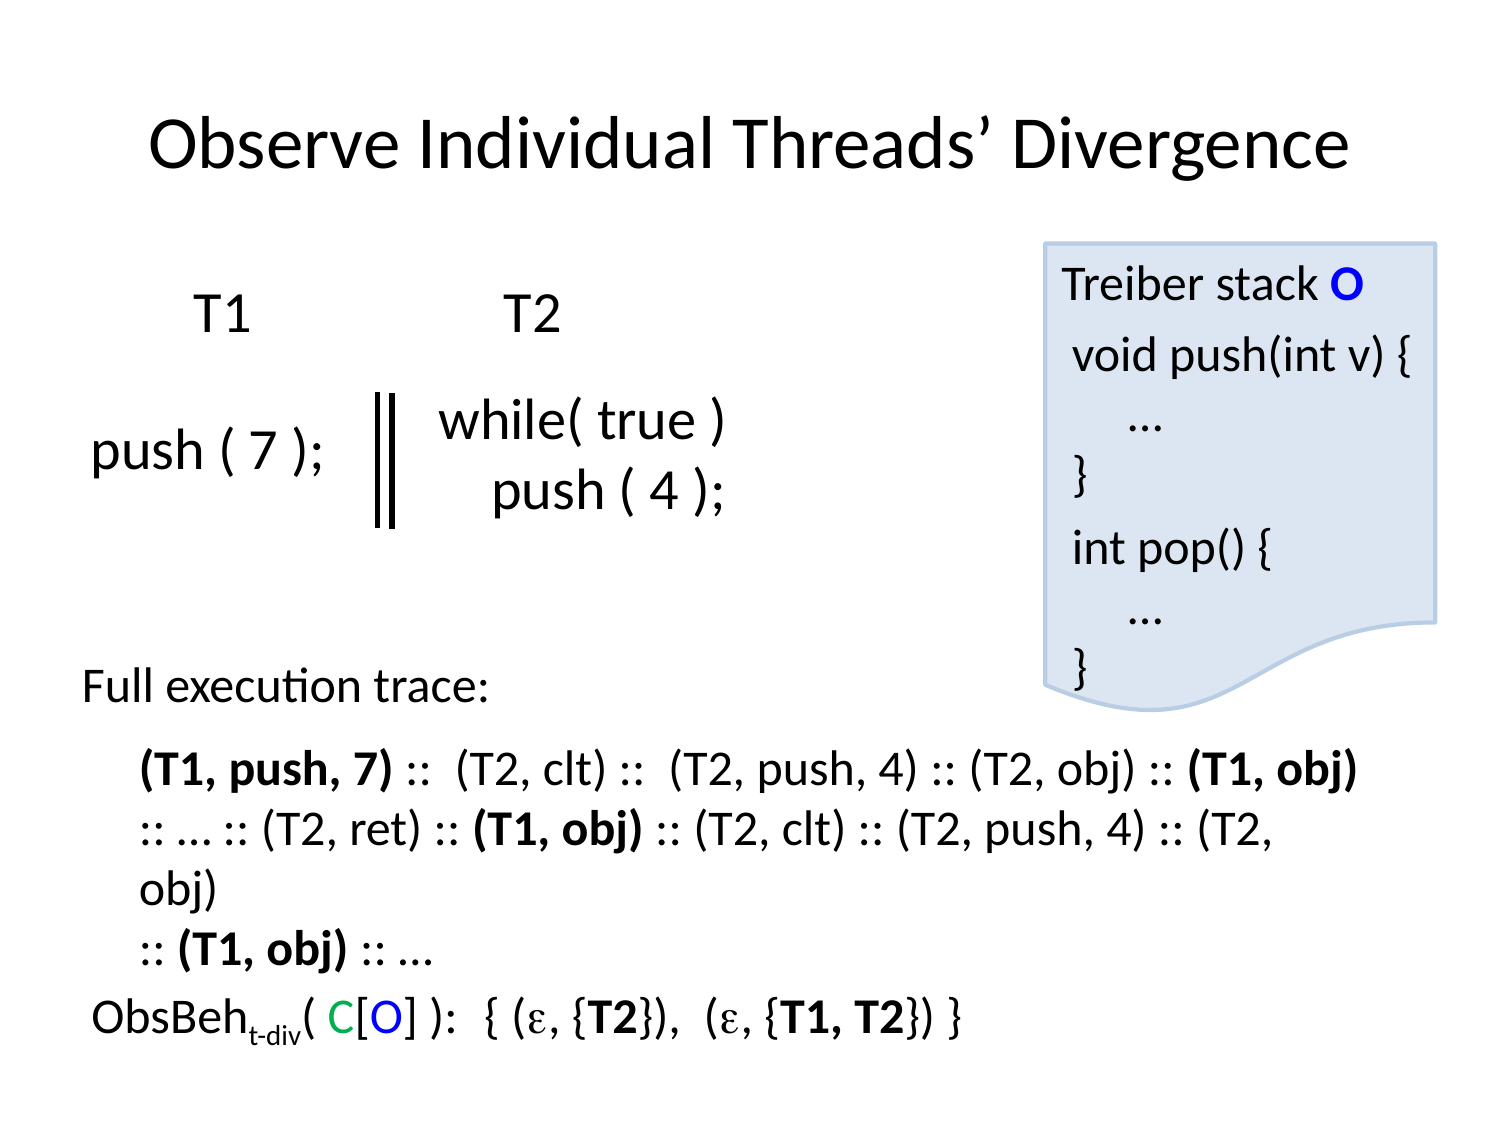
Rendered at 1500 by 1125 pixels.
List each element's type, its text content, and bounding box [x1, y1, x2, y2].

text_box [1045, 243, 1448, 717]
text_box T2 [489, 267, 587, 352]
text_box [76, 975, 999, 1052]
text_box Full execution trace: [67, 645, 506, 720]
text_box (T1, push, 7) :: (T2, clt) :: (T2, push, 4) :: (T2, obj) :: (T1, obj) :: … :: (T2, ret) :: (T1, obj) :: (T2, clt) :: (T2, push, 4) :: (T2, obj) :: (T1, obj) :: … [123, 727, 1376, 983]
title Observe Individual Threads’ Divergence [75, 45, 1425, 233]
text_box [75, 373, 798, 531]
text_box T1 [179, 267, 277, 352]
